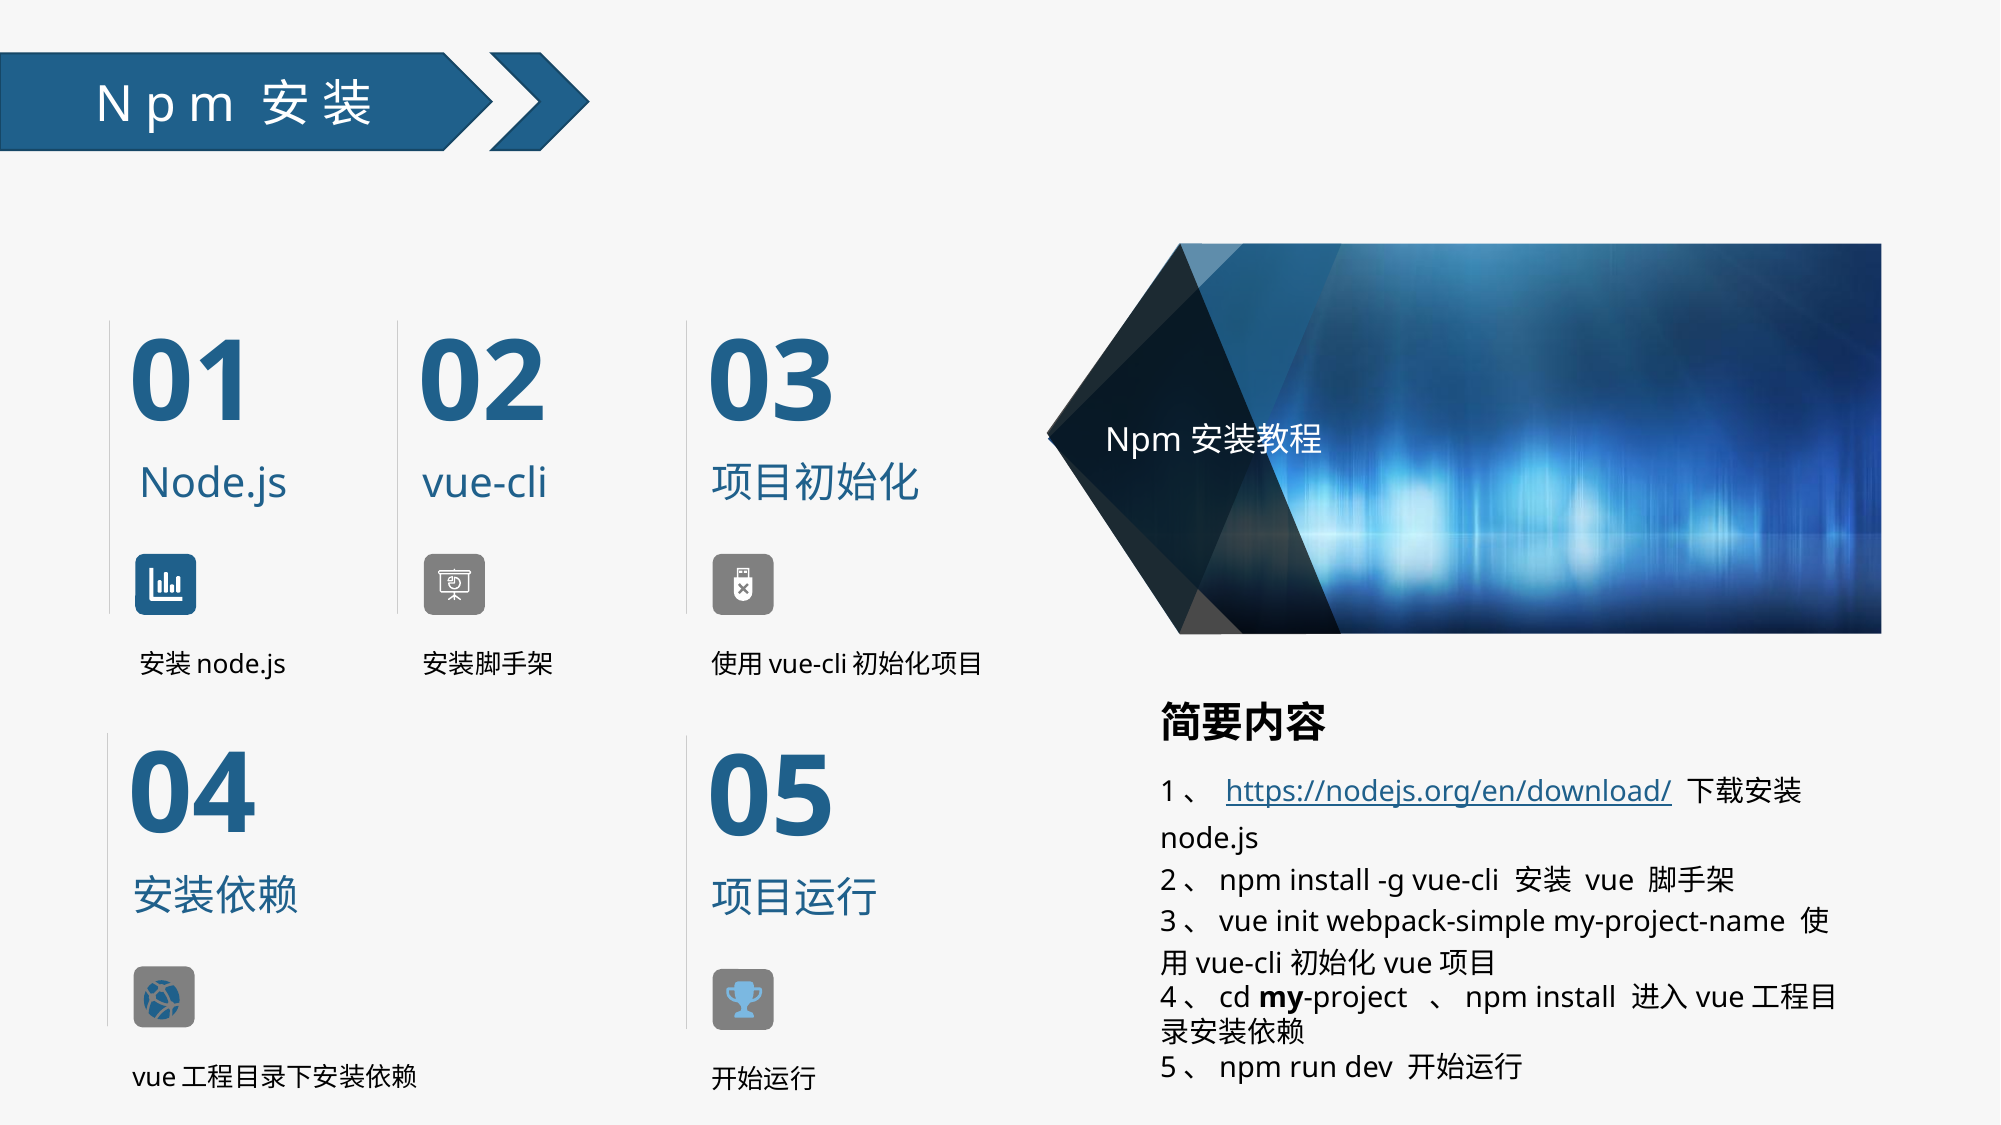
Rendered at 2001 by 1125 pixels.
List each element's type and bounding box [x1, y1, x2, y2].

text_box [0, 53, 589, 150]
text_box [109, 243, 1882, 1092]
